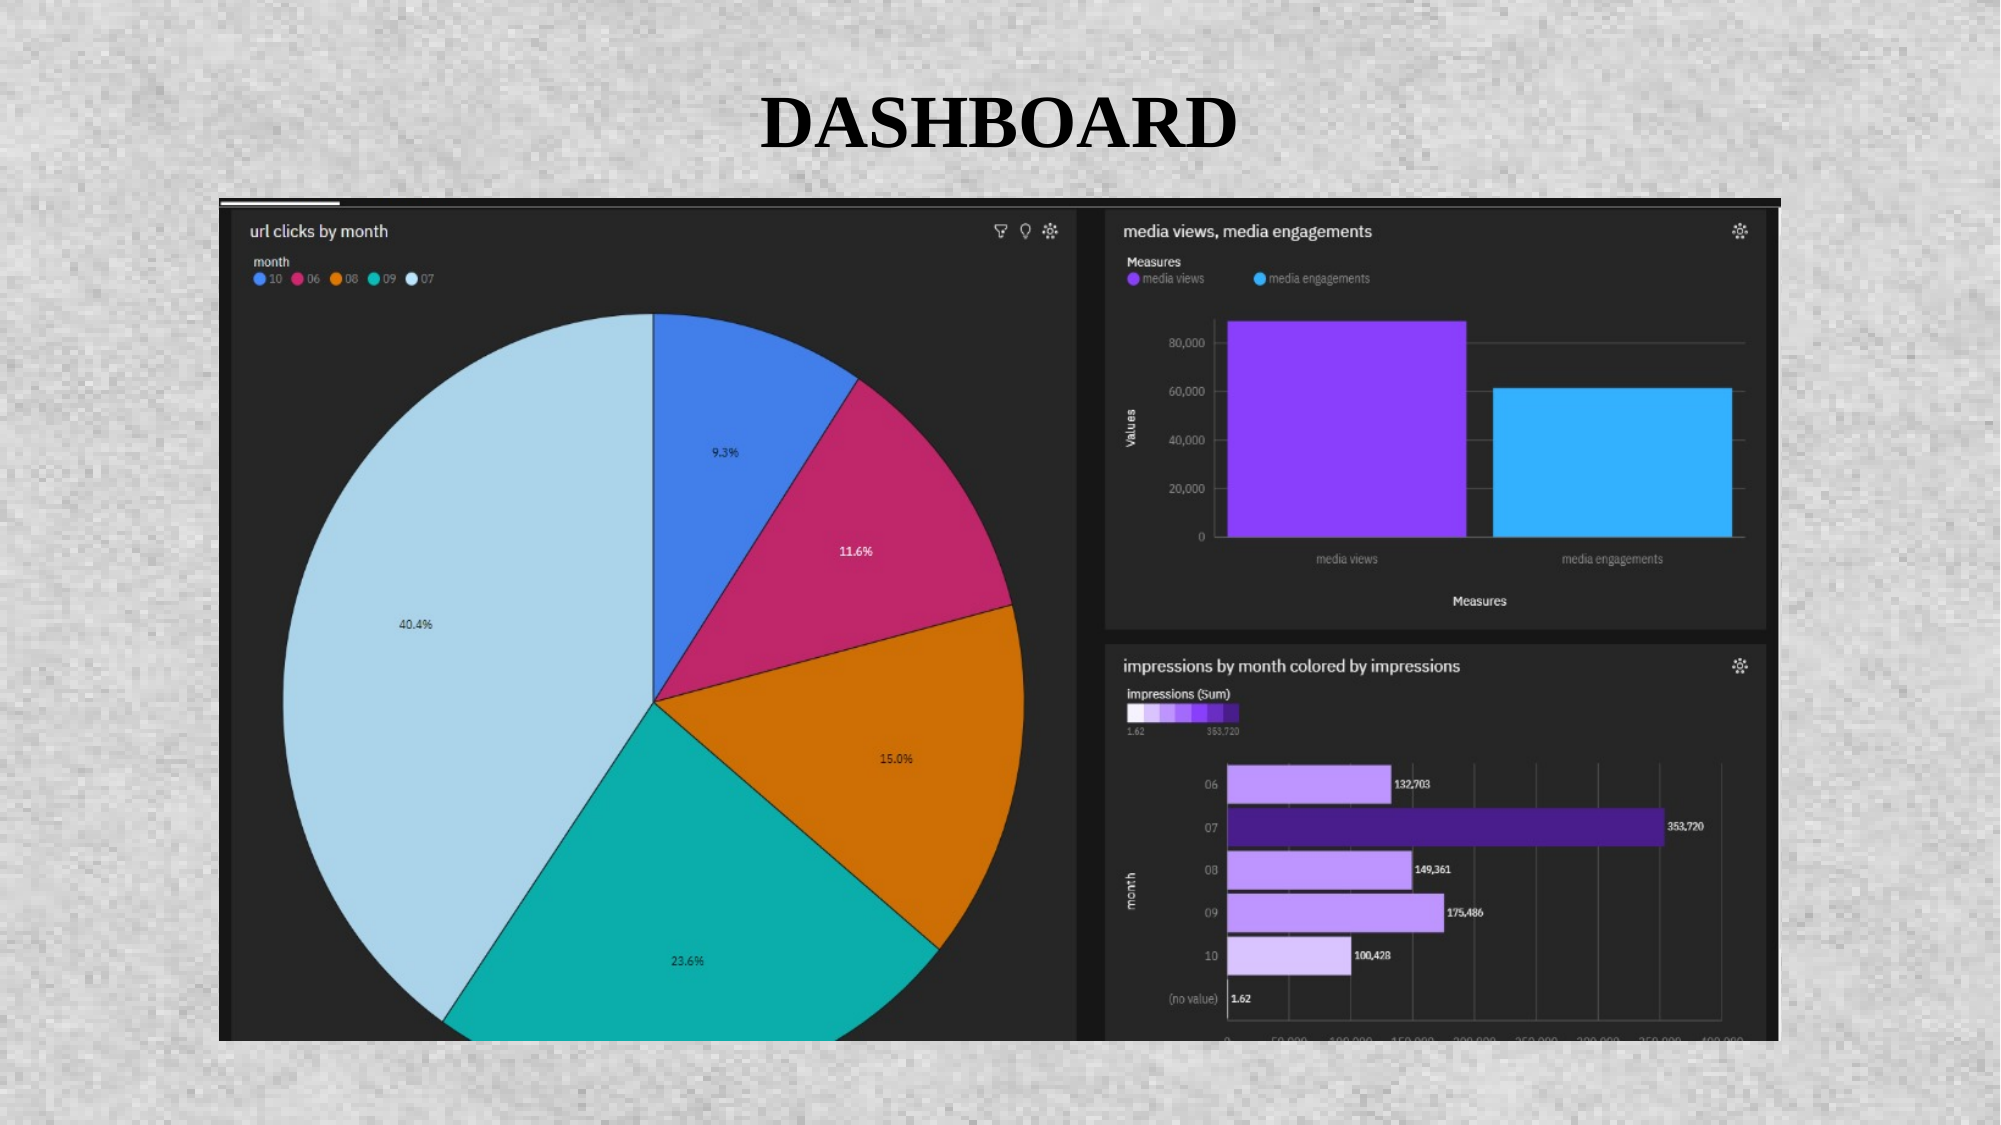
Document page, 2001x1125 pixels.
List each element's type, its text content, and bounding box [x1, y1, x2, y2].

picture [0, 0, 2001, 1125]
title DASHBOARD [150, 14, 1850, 232]
